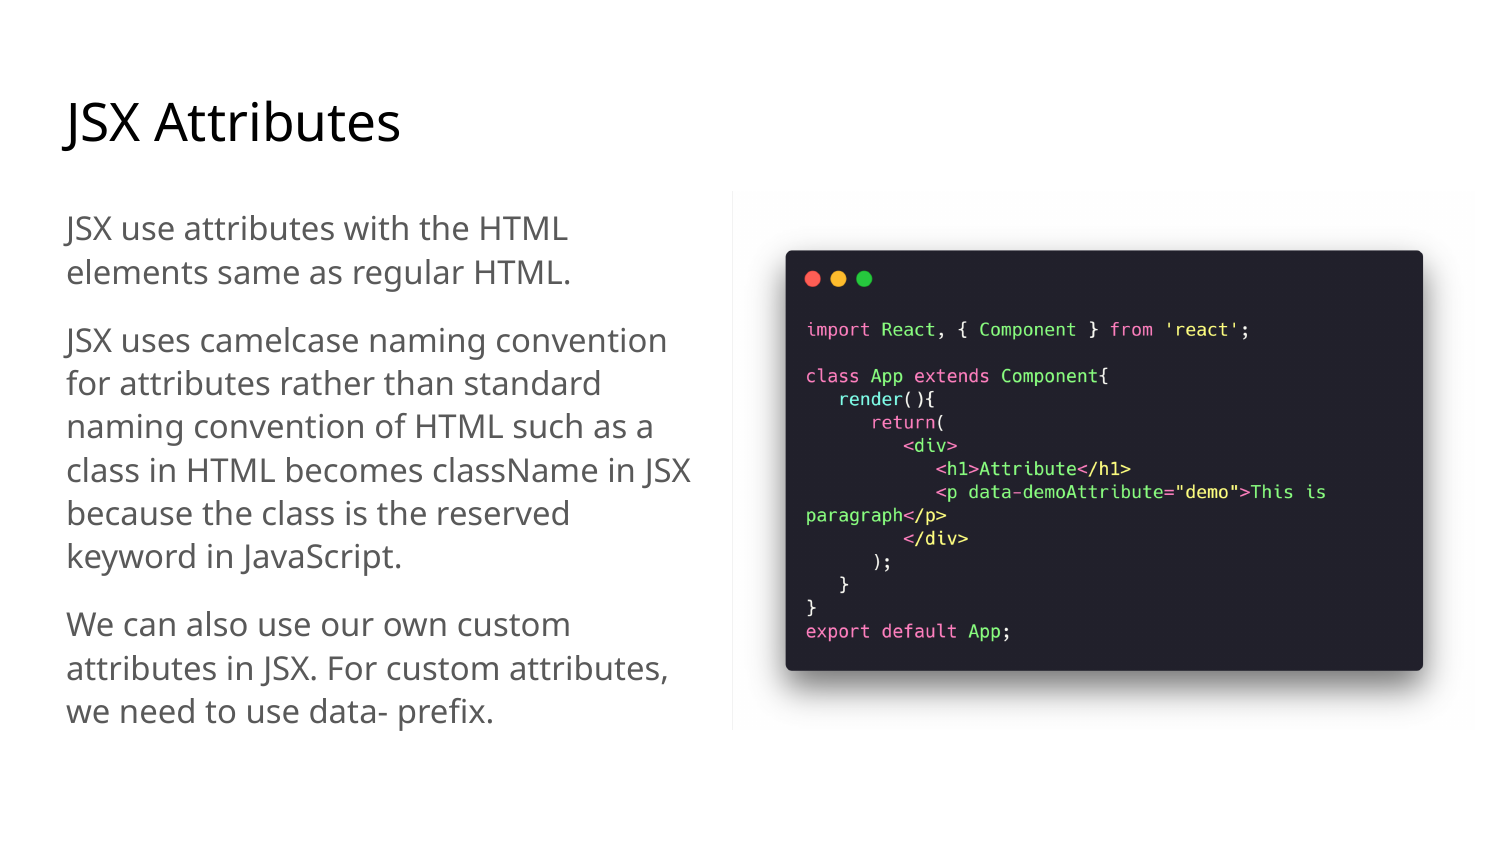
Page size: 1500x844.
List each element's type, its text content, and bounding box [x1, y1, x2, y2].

title JSX Attributes [51, 72, 1449, 167]
list JSX use attributes with the HTML elements same as regular HTML. JSX uses camelcase naming convention for attributes rather than standard naming convention of HTML such as a class in HTML becomes className in JSX because the class is the reserved keyword in JavaScript. We can also use our own custom attributes in JSX. For custom attributes, we need to use data- prefix. [51, 189, 708, 750]
picture [732, 191, 1476, 731]
